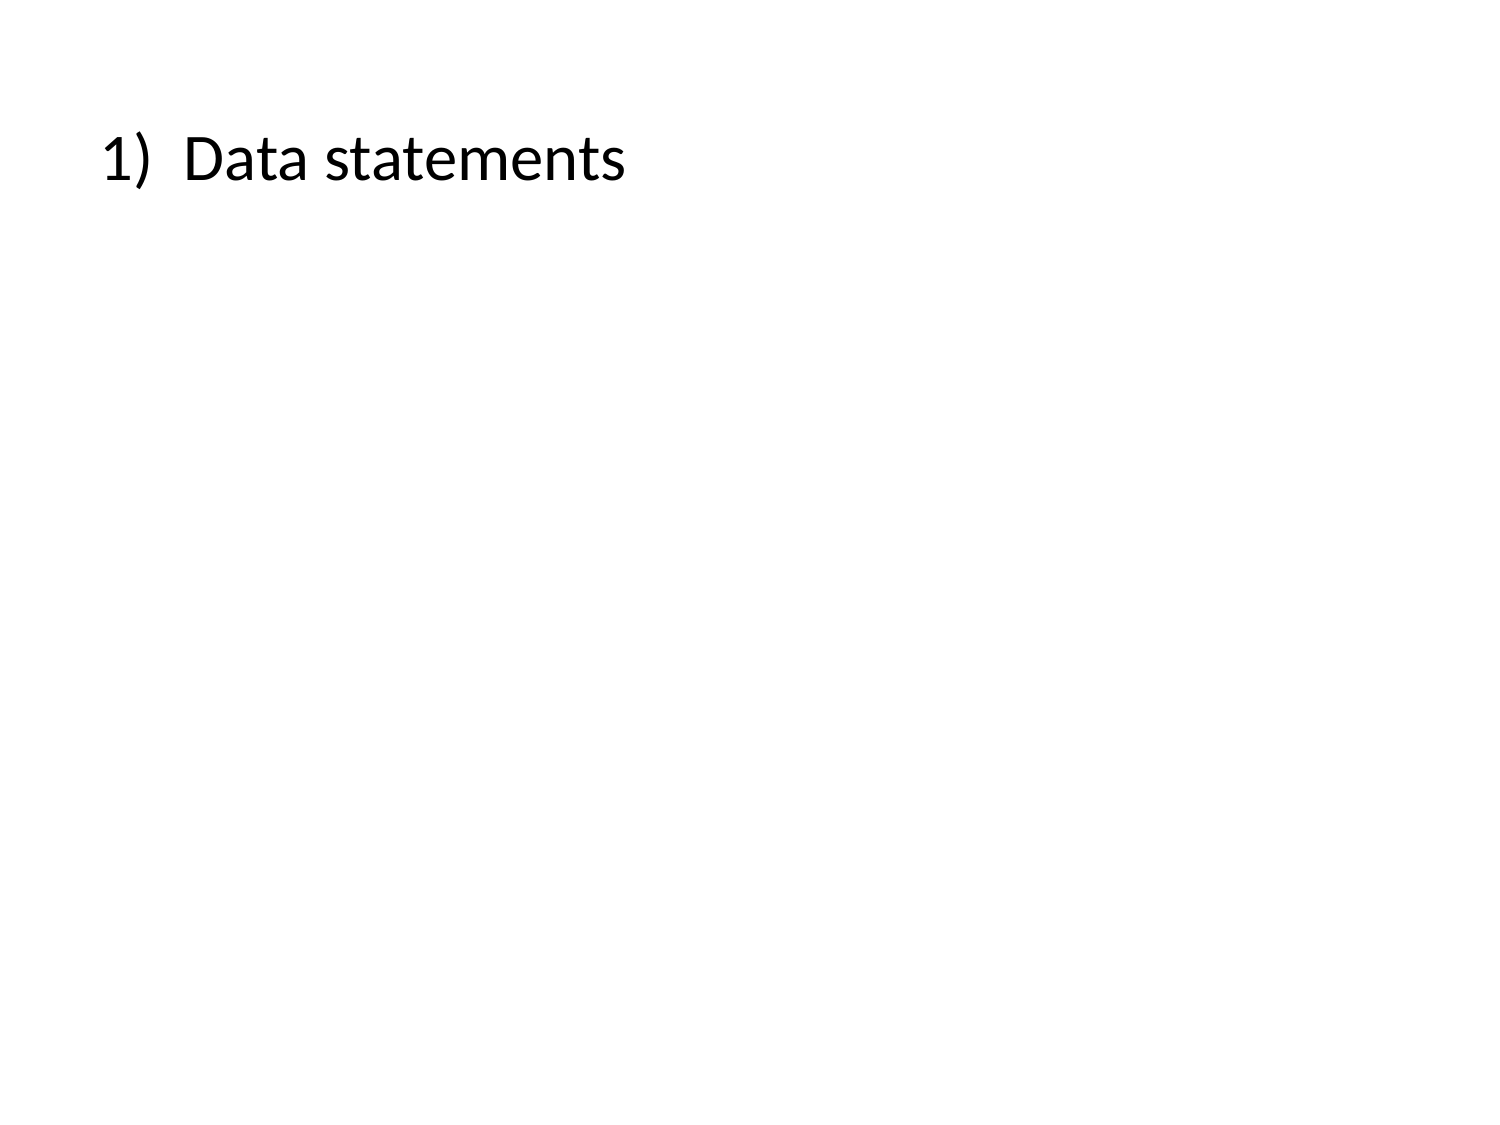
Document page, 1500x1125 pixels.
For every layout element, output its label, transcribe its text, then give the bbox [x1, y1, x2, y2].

list Data statements [75, 106, 1425, 1005]
